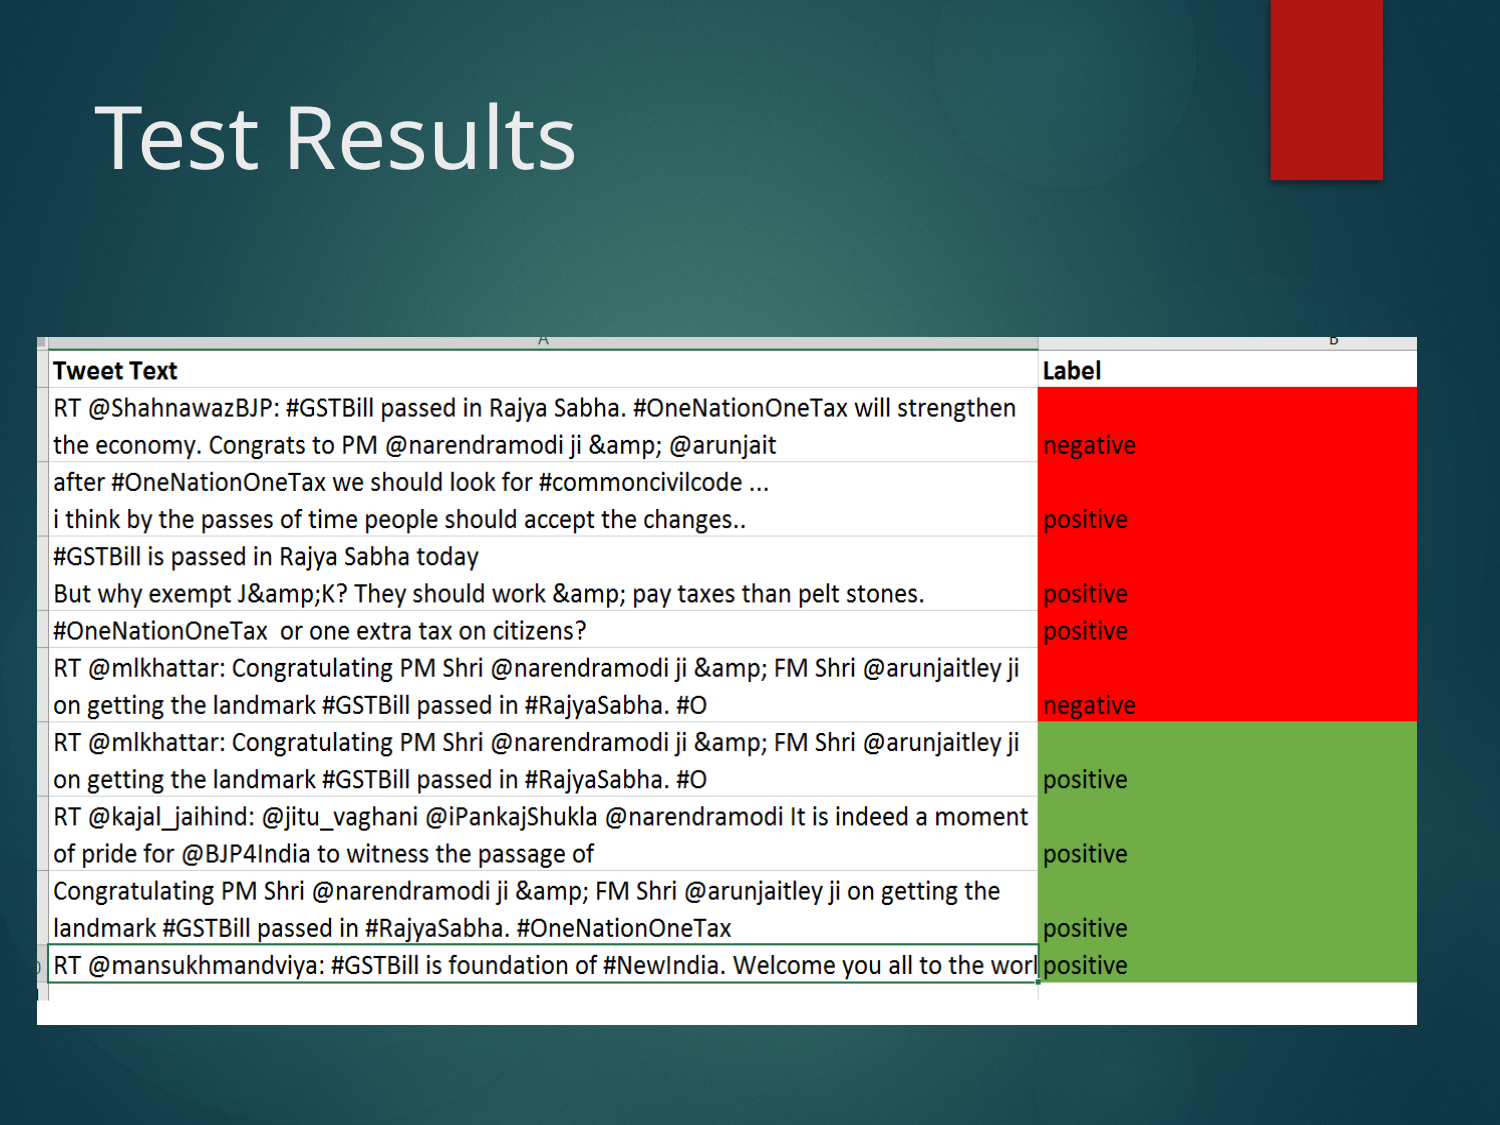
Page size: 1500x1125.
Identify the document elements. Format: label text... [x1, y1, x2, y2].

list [36, 337, 1417, 1026]
title Test Results [79, 74, 1237, 304]
